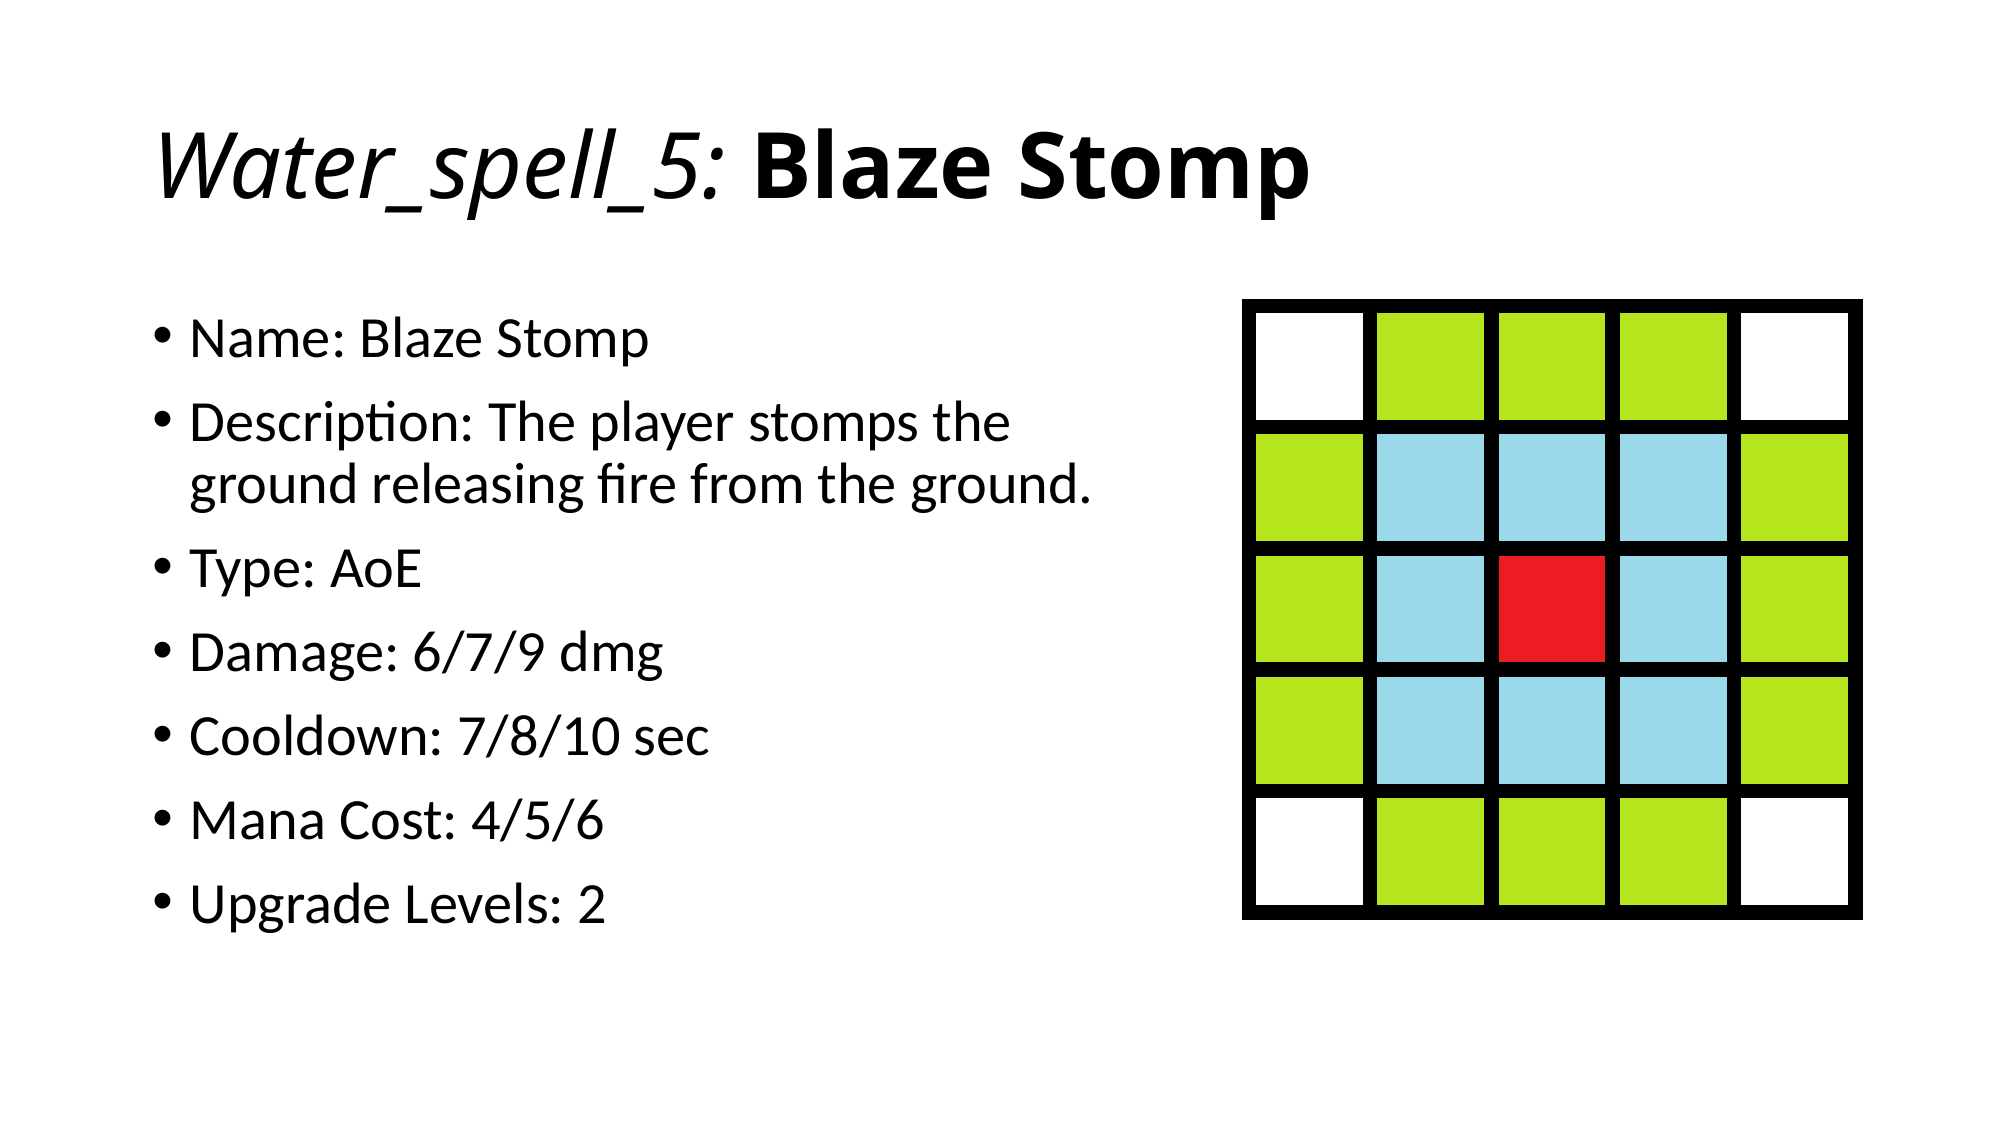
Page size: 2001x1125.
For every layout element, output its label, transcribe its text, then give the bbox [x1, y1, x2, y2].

picture [1242, 299, 1863, 920]
list Name: Blaze Stomp Description: The player stomps the ground releasing fire from the ground. Type: AoE Damage: 6/7/9 dmg Cooldown: 7/8/10 sec Mana Cost: 4/5/6 Upgrade Levels: 2 [137, 299, 1115, 1014]
title Water_spell_5: Blaze Stomp [137, 59, 1863, 278]
